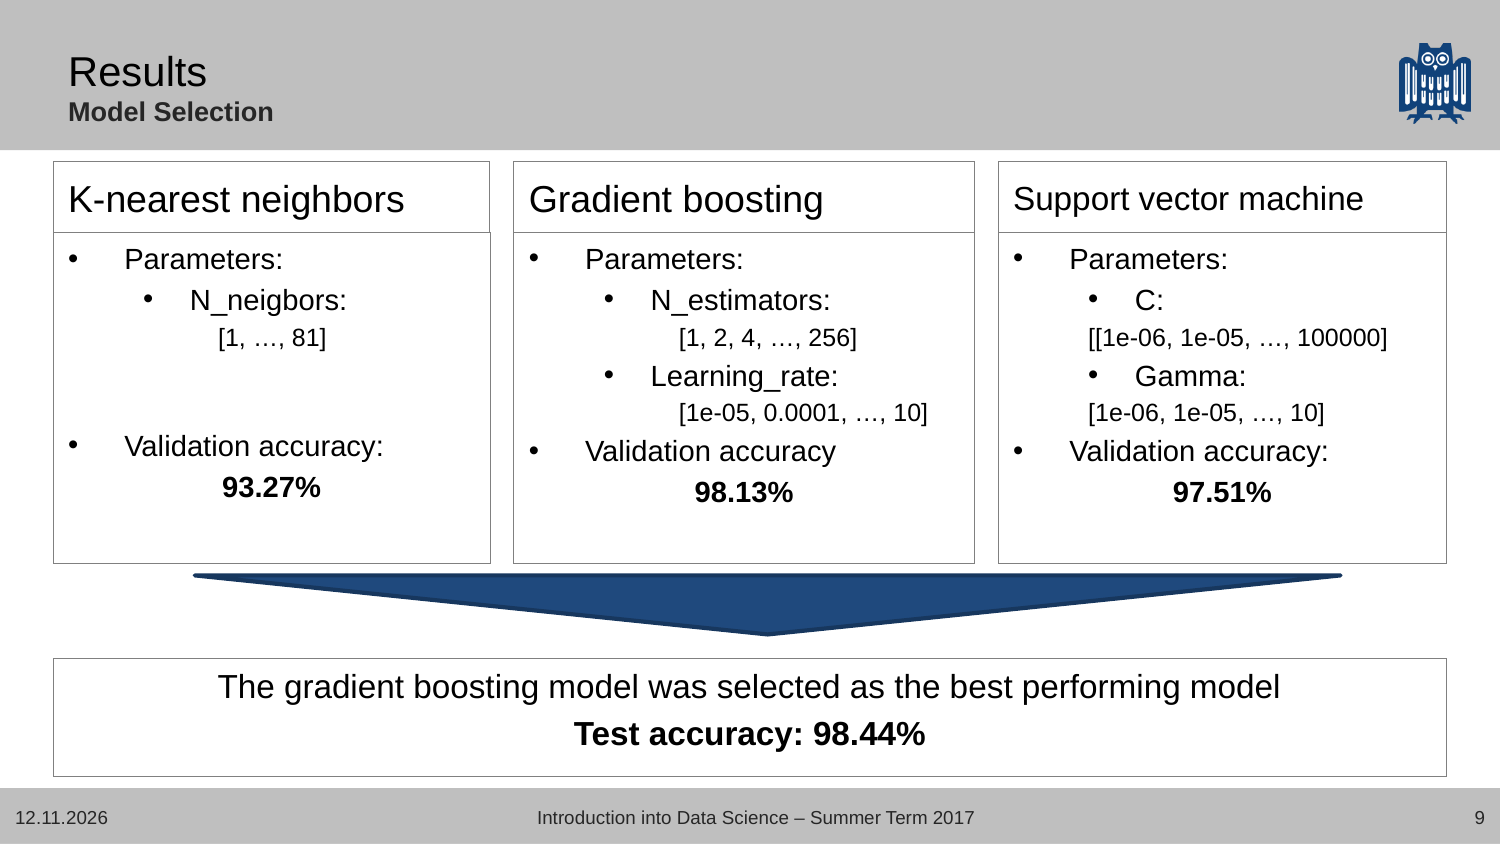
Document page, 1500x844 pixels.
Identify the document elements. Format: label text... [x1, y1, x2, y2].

picture [1399, 43, 1471, 124]
slide_number 9 [1364, 798, 1500, 836]
footer Introduction into Data Science – Summer Term 2017 [159, 798, 1353, 836]
list Parameters: C: [[1e-06, 1e-05, …, 100000] Gamma: [1e-06, 1e-05, …, 10] Validation accuracy: 97.51% [998, 233, 1447, 564]
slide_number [0, 798, 136, 836]
list Parameters: N_estimators: [1, 2, 4, …, 256] Learning_rate: [1e-05, 0.0001, …, 10] Validation accuracy 98.13% [513, 232, 975, 564]
list The gradient boosting model was selected as the best performing model Test accuracy: 98.44% [53, 658, 1447, 777]
list K-nearest neighbors [53, 161, 490, 232]
list Parameters: N_neigbors: [1, …, 81] Validation accuracy: 93.27% [53, 232, 491, 564]
title Results Model Selection [53, 33, 1317, 139]
list Support vector machine [998, 161, 1447, 233]
list Gradient boosting [513, 161, 975, 232]
